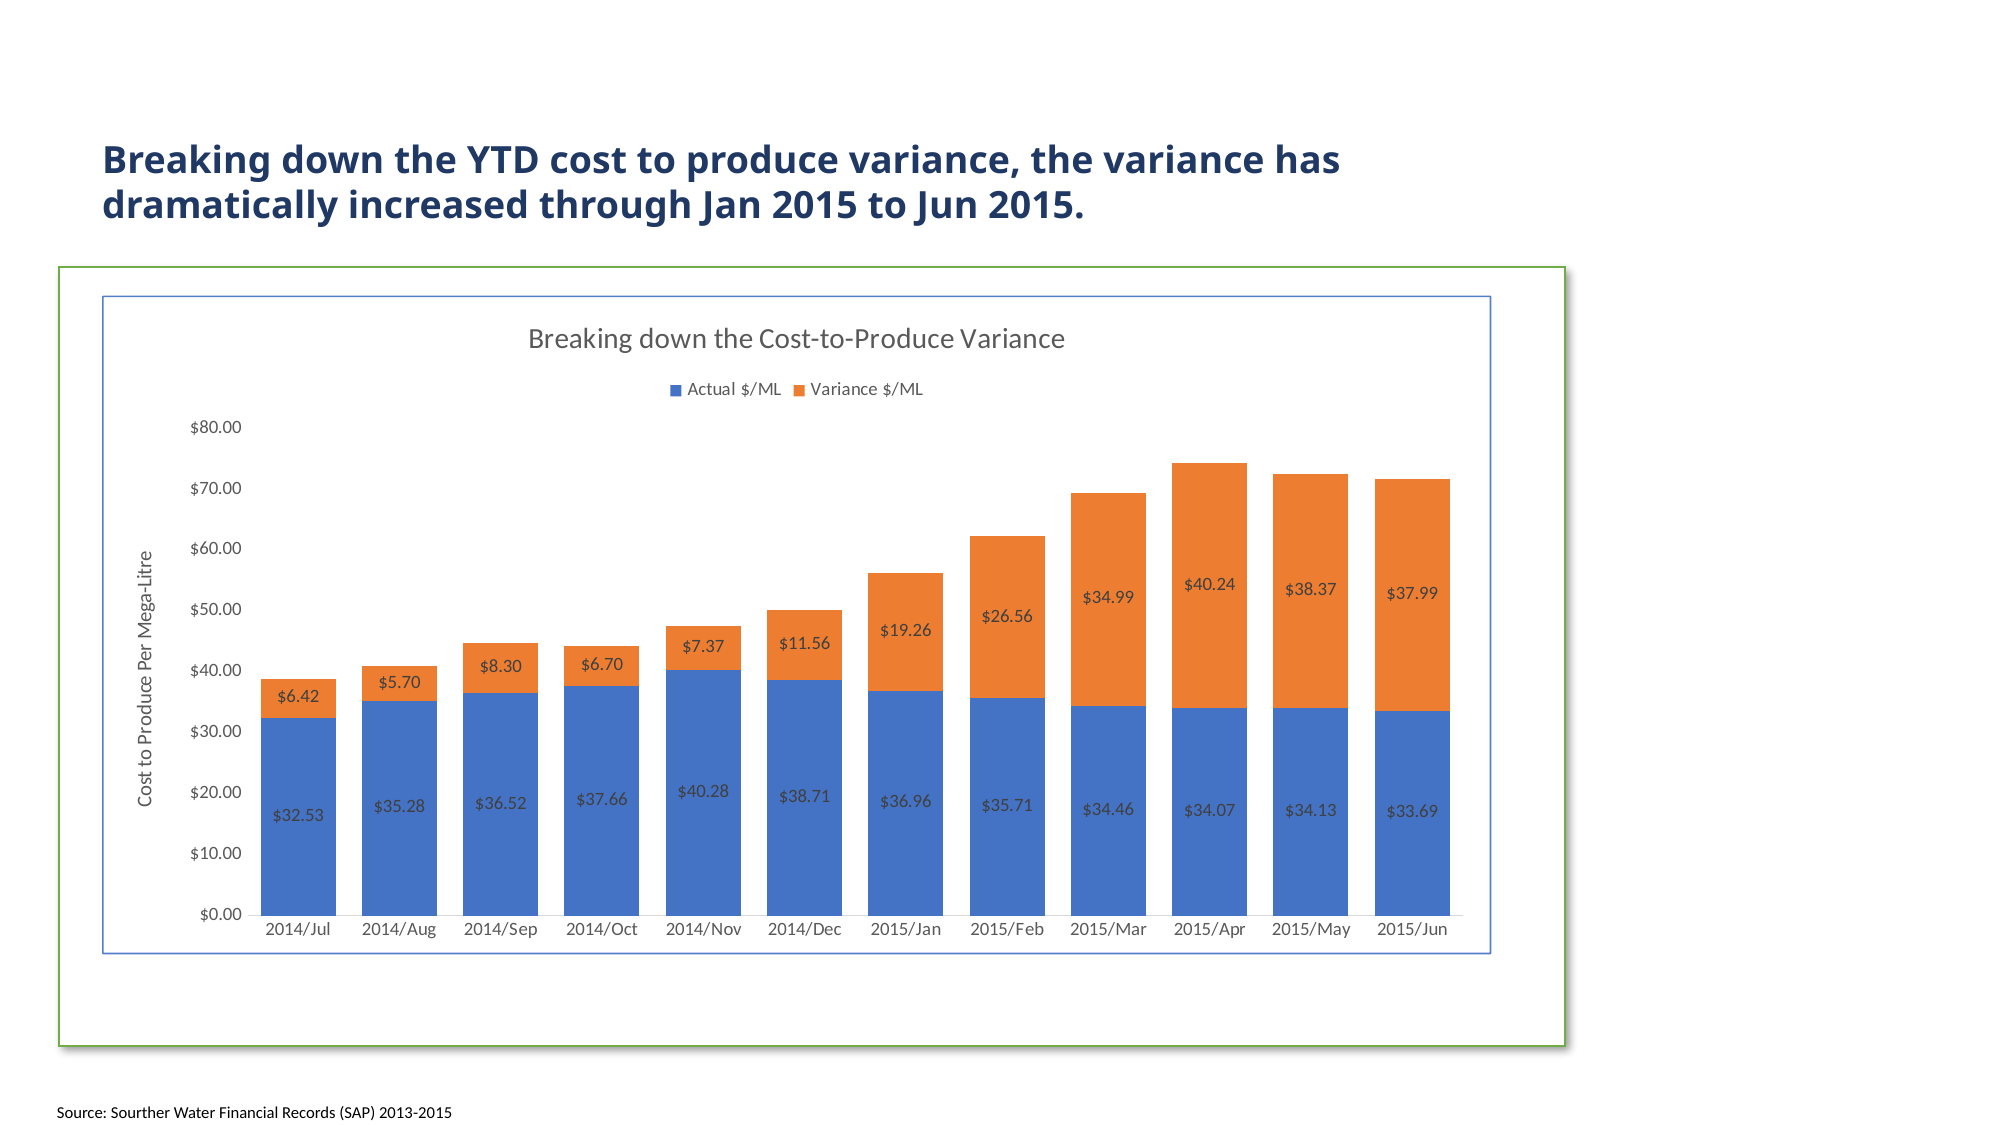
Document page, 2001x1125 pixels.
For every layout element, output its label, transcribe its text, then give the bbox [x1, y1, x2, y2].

title Breaking down the YTD cost to produce variance, the variance has dramatically increased through Jan 2015 to Jun 2015. [102, 96, 1516, 285]
text_box [58, 266, 1566, 1047]
chart [102, 295, 1492, 955]
text_box Source: Sourther Water Financial Records (SAP) 2013-2015 [0, 1098, 511, 1125]
